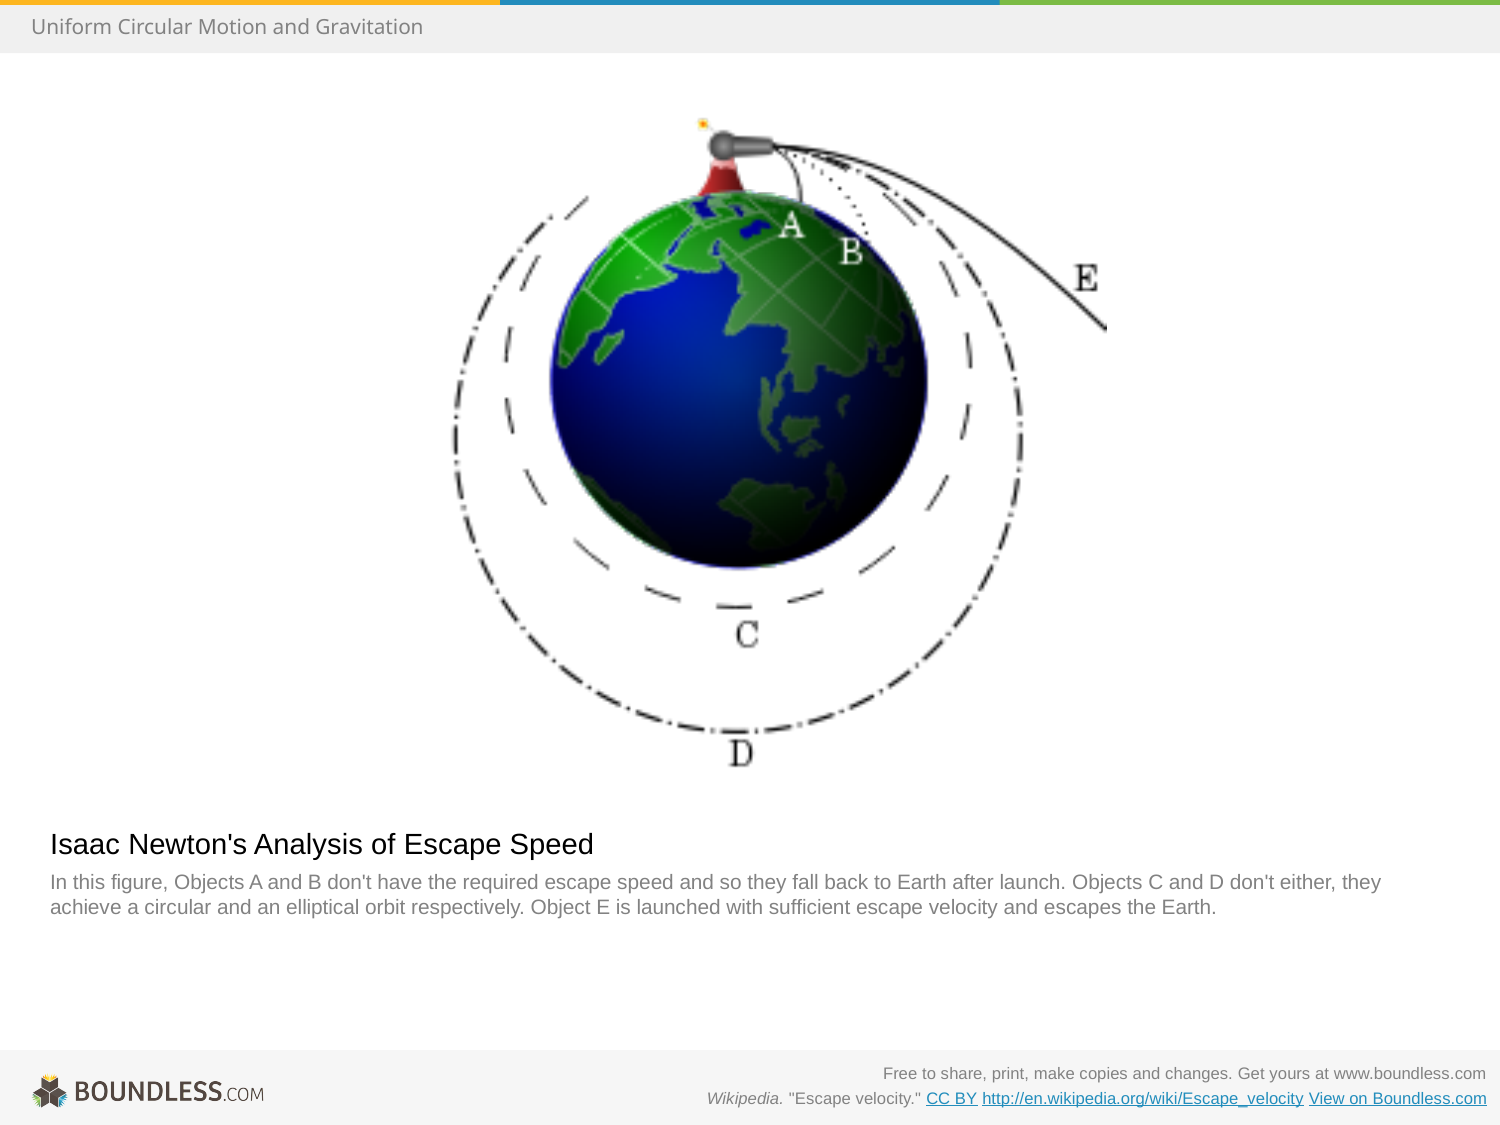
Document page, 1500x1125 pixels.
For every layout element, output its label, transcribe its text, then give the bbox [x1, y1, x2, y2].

text_box Free to share, print, make copies and changes. Get yours at www.boundless.com [649, 1062, 1488, 1087]
text_box Uniform Circular Motion and Gravitation [31, 13, 1475, 38]
list Isaac Newton's Analysis of Escape Speed In this figure, Objects A and B don't have the required escape speed and so they fall back to Earth after launch. Objects C and D don't either, they achieve a circular and an elliptical orbit respectively. Object E is launched with sufficient escape velocity and escapes the Earth. [50, 825, 1450, 1038]
text_box [0, 2, 1500, 54]
text_box Wikipedia. "Escape velocity." CC BY http://en.wikipedia.org/wiki/Escape_velocity View on Boundless.com [274, 1087, 1488, 1125]
picture [393, 87, 1107, 801]
picture [30, 1072, 265, 1109]
text_box [0, 1050, 1500, 1125]
